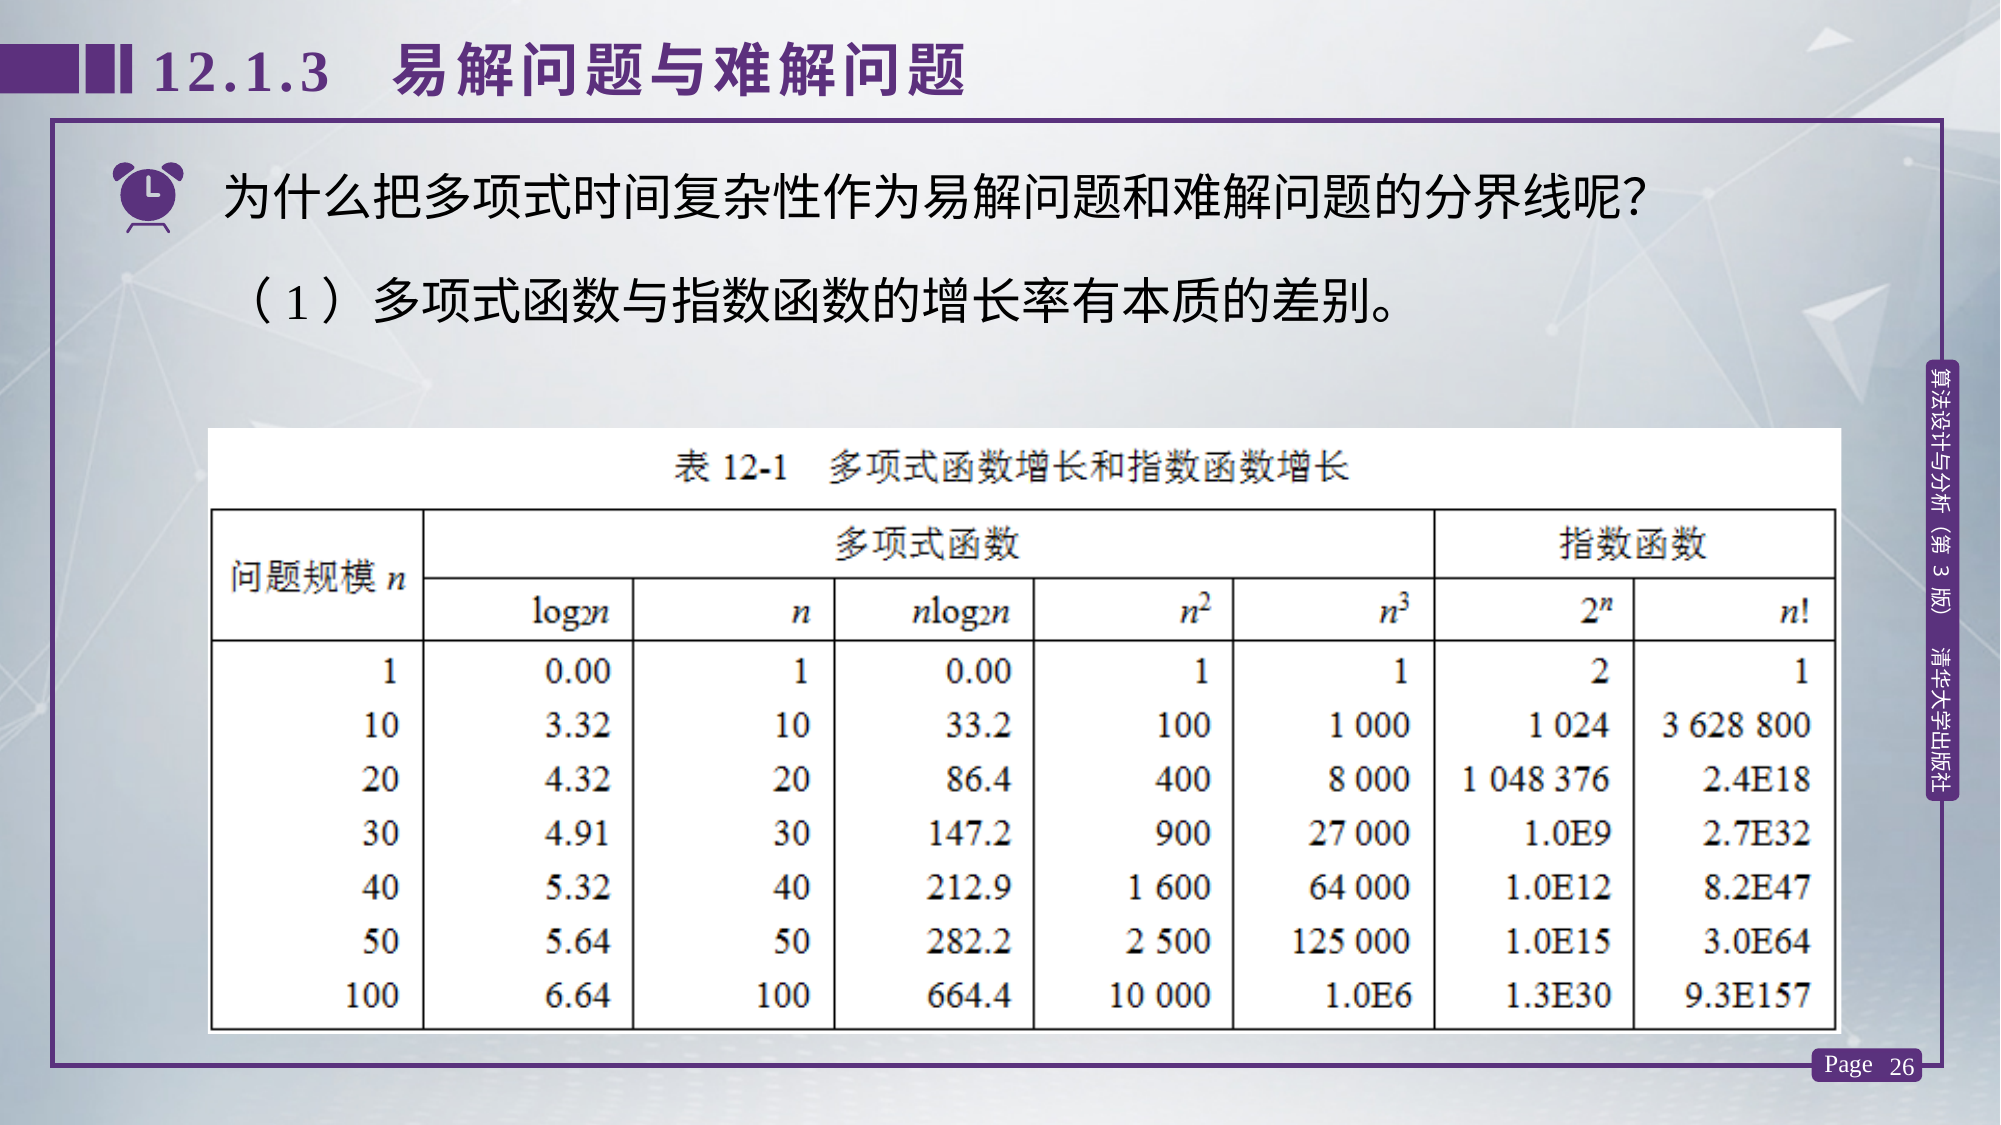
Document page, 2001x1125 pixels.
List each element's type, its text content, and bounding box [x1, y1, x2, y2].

text_box （1）多项式函数与指数函数的增长率有本质的差别。 [207, 250, 1871, 410]
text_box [112, 162, 184, 234]
text_box 为什么把多项式时间复杂性作为易解问题和难解问题的分界线呢？ [207, 145, 1871, 233]
text_box 12.1.3 易解问题与难解问题 [137, 26, 1435, 111]
picture [0, 0, 2000, 1125]
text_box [207, 428, 1842, 1034]
